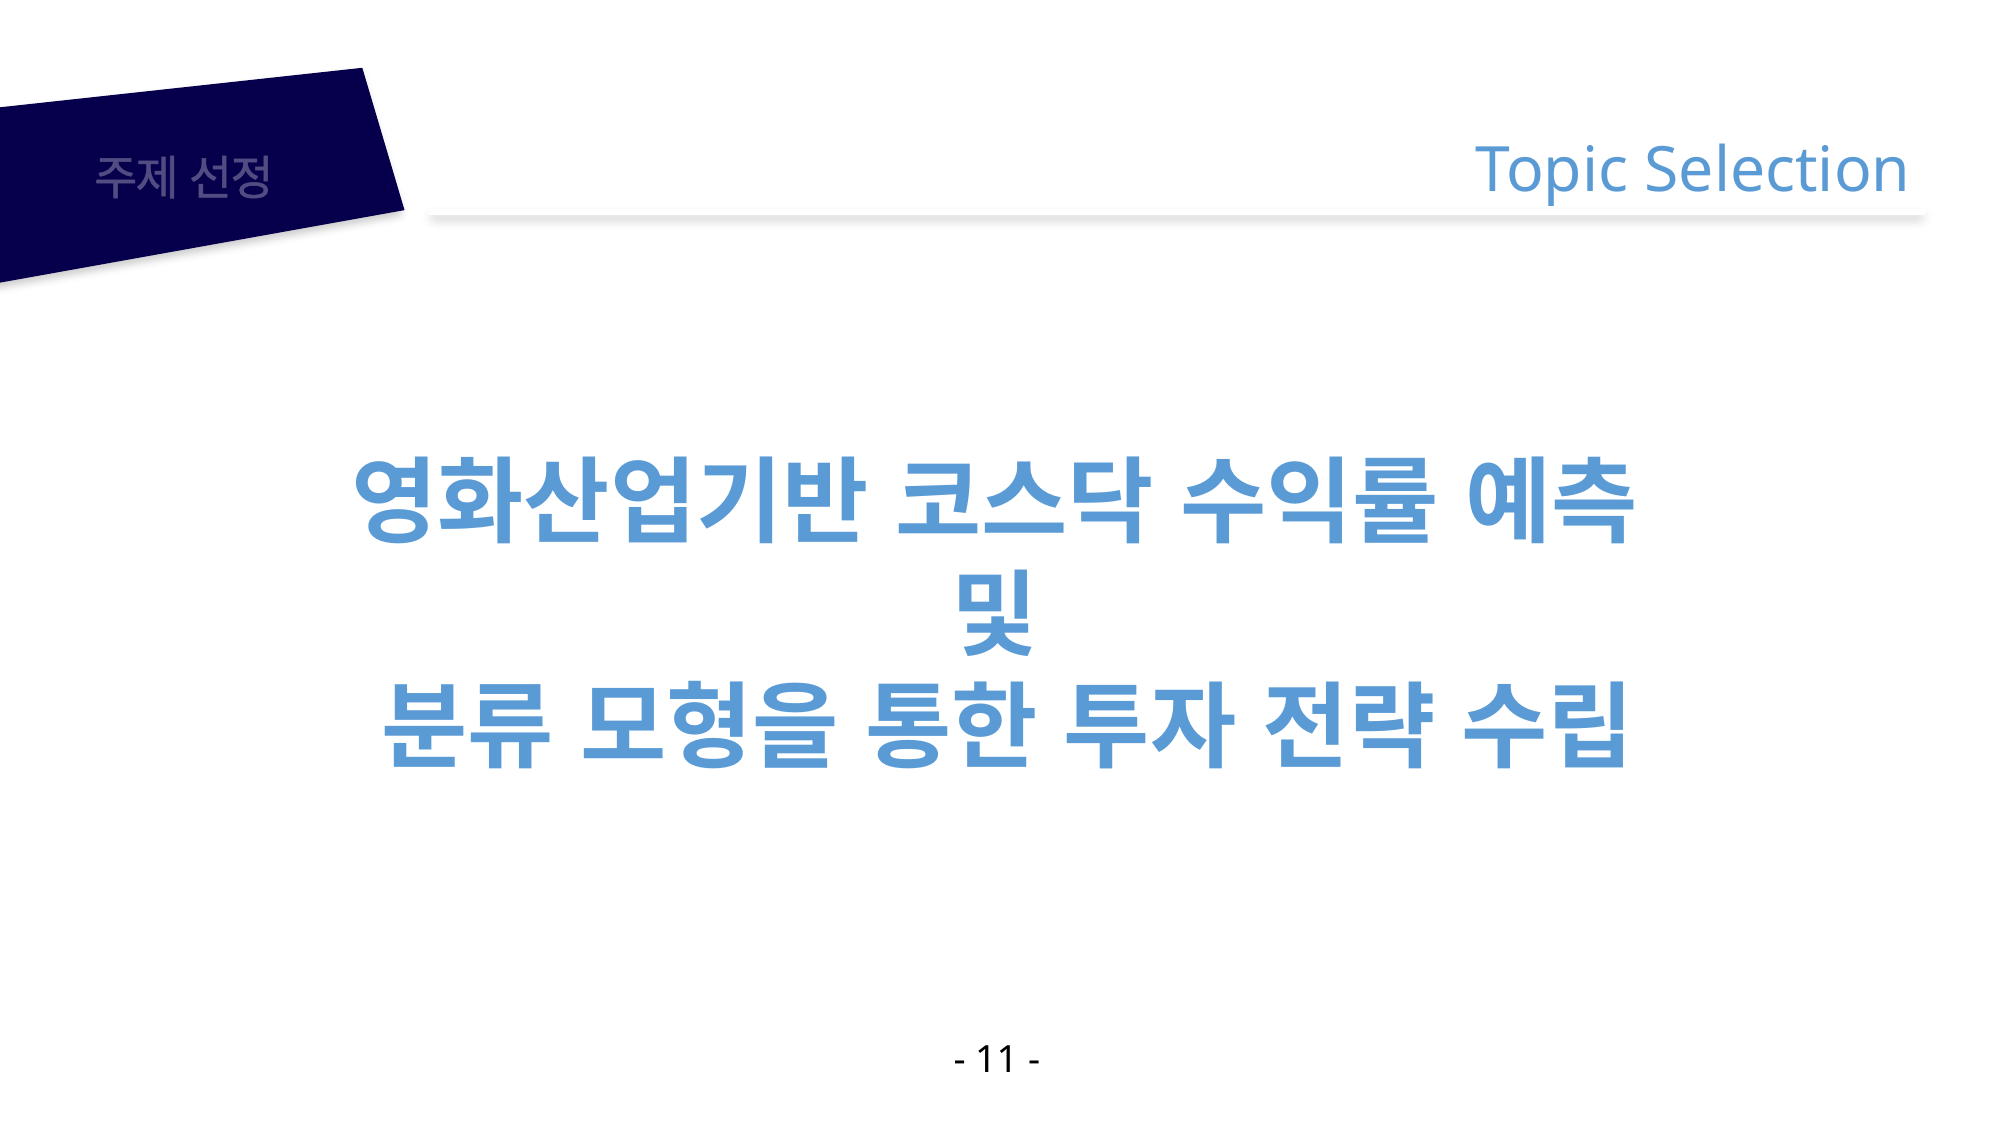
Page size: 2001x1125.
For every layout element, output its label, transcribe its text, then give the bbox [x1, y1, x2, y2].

text_box 영화산업기반 코스닥 수익률 예측 및 분류 모형을 통한 투자 전략 수립 [336, 434, 1679, 787]
text_box 주제 선정 [79, 140, 301, 212]
text_box [0, 66, 406, 284]
text_box Topic Selection [1460, 121, 1926, 212]
text_box - 11 - [938, 1028, 1075, 1088]
